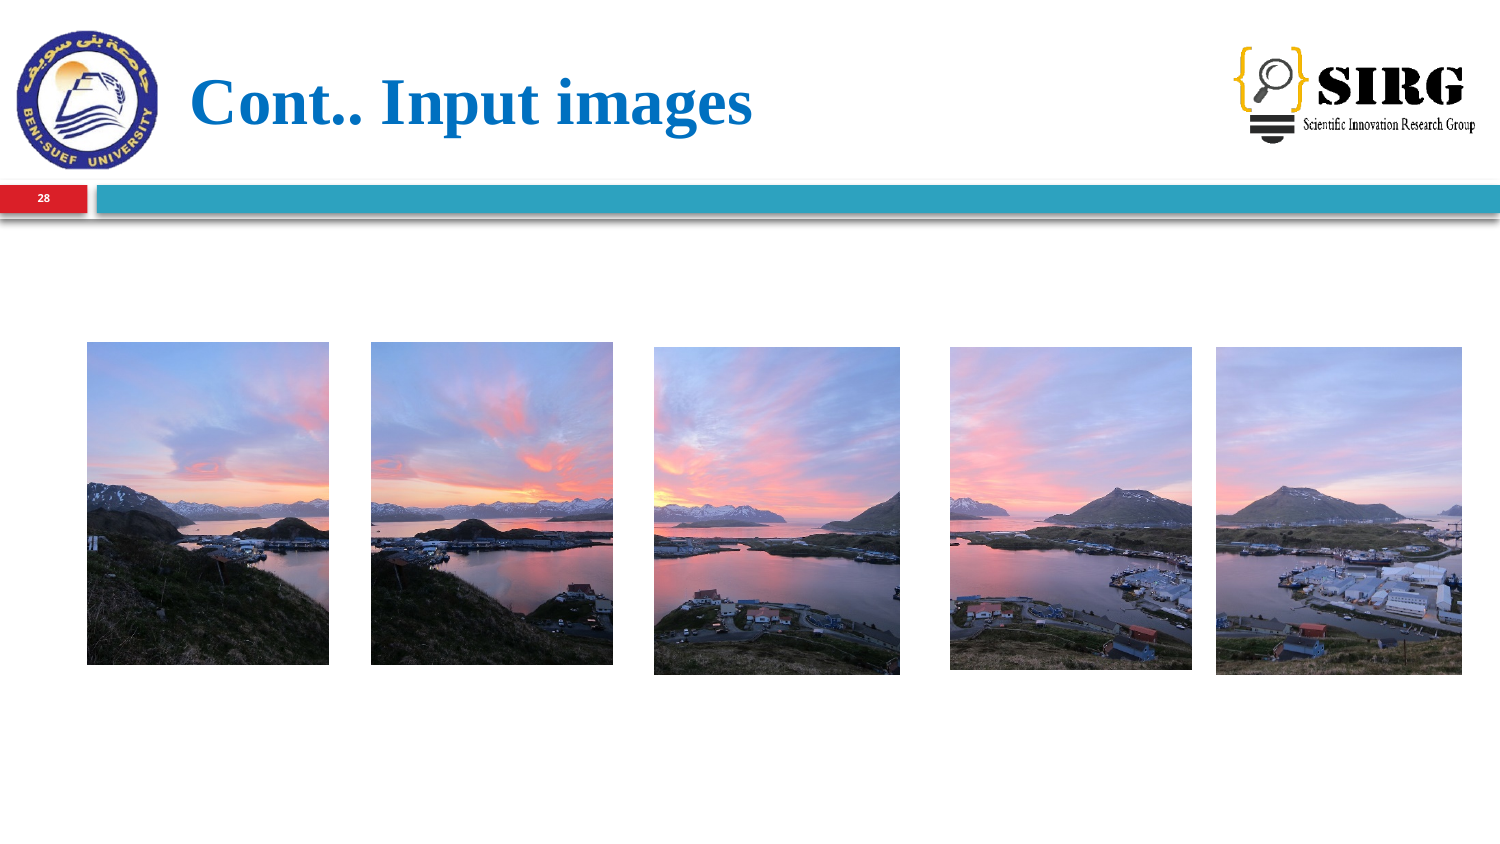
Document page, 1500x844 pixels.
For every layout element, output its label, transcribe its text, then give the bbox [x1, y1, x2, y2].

picture [87, 341, 330, 665]
picture [949, 347, 1192, 670]
picture [654, 347, 901, 676]
picture [15, 29, 160, 173]
title Cont.. Input images [174, 45, 1037, 146]
slide_number 28 [0, 184, 88, 215]
picture [370, 341, 613, 665]
picture [1216, 347, 1462, 676]
picture [1199, 0, 1500, 200]
